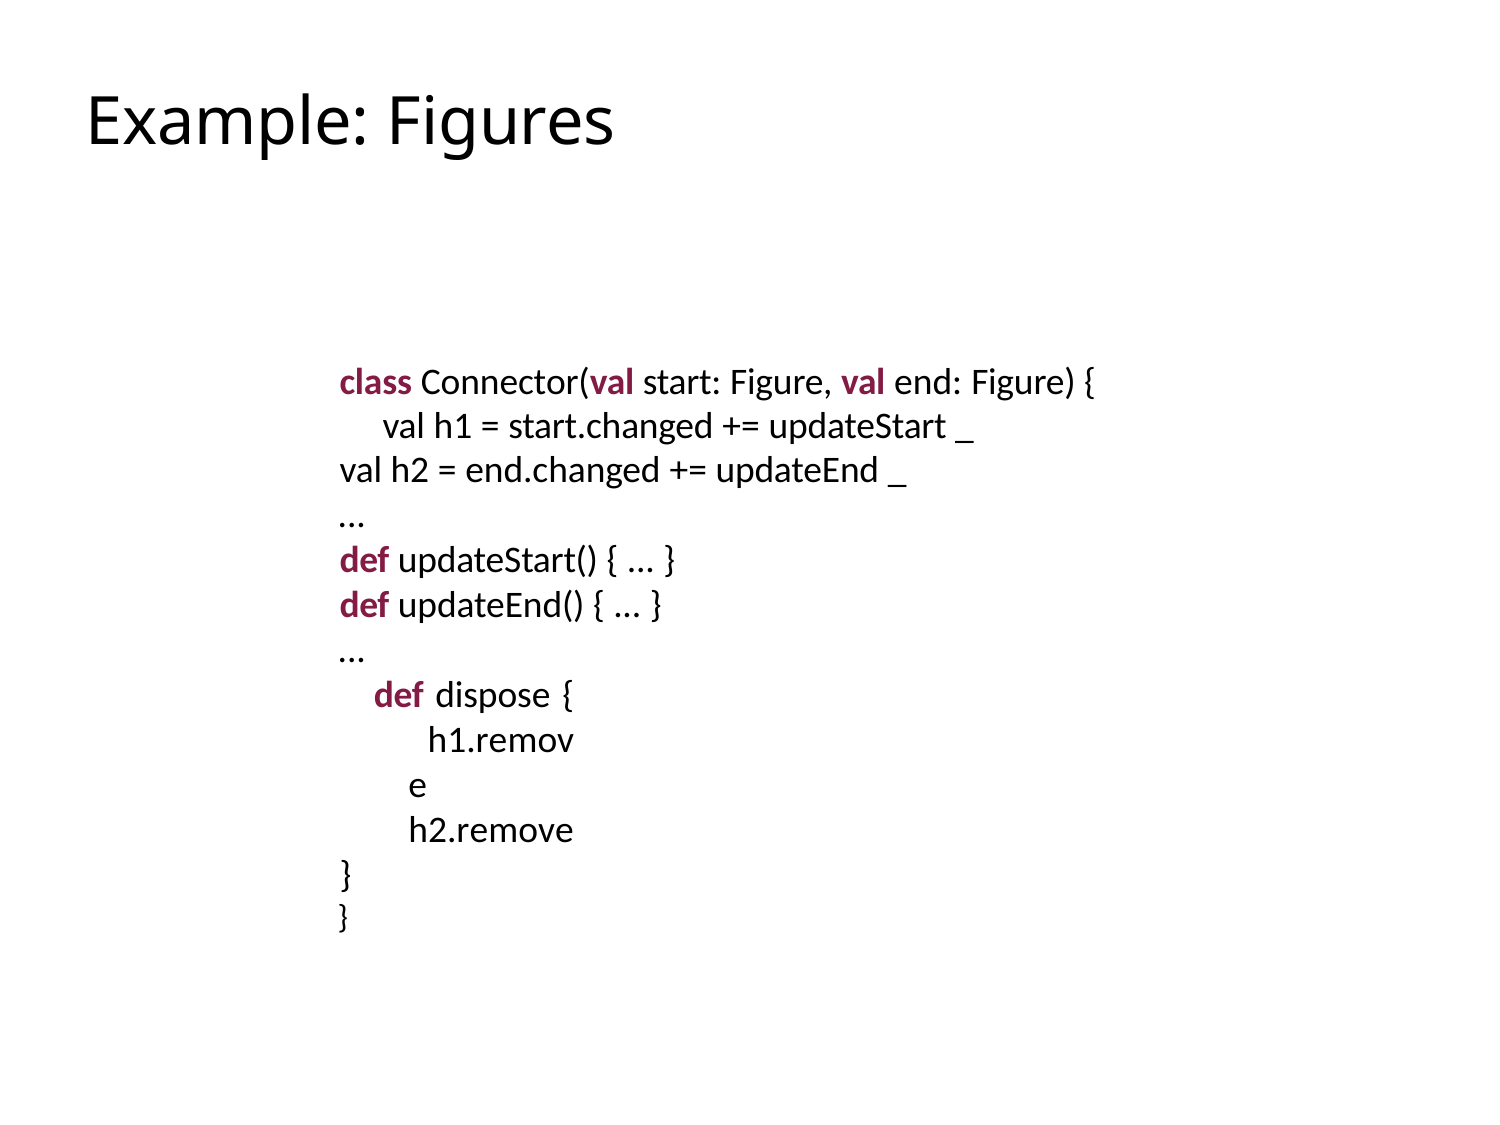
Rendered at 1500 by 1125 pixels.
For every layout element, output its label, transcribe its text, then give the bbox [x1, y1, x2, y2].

text_box class Connector(val start: Figure, val end: Figure) { val h1 = start.changed += updateStart _ val h2 = end.changed += updateEnd _ ... def updateStart() { ... } def updateEnd() { ... } ... def dispose { h1.remove h2.remove } } [337, 353, 1106, 936]
title Example: Figures [83, 76, 1066, 267]
